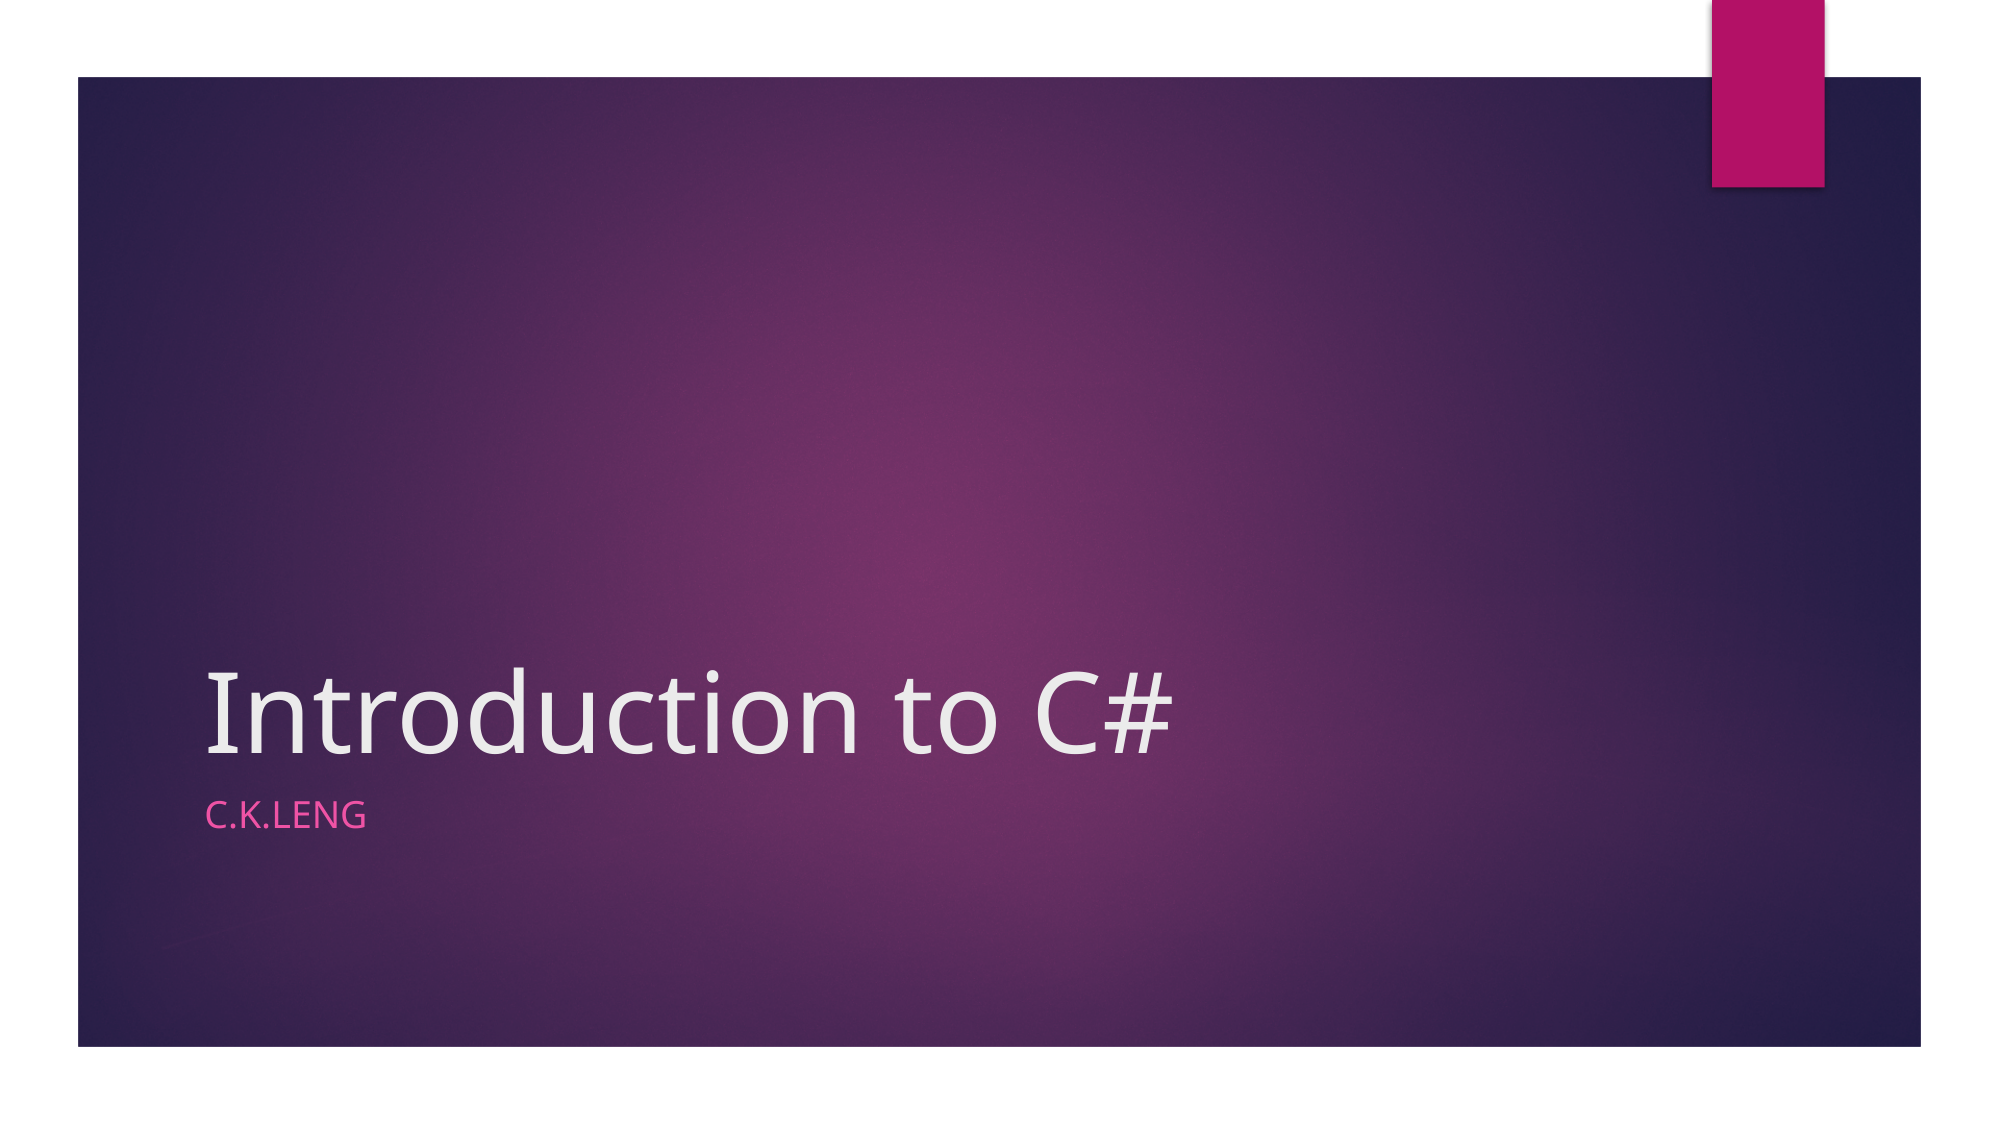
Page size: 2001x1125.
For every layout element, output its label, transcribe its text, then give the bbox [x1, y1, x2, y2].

subtitle C.K.Leng [189, 783, 1638, 925]
title Introduction to C# [189, 344, 1638, 783]
